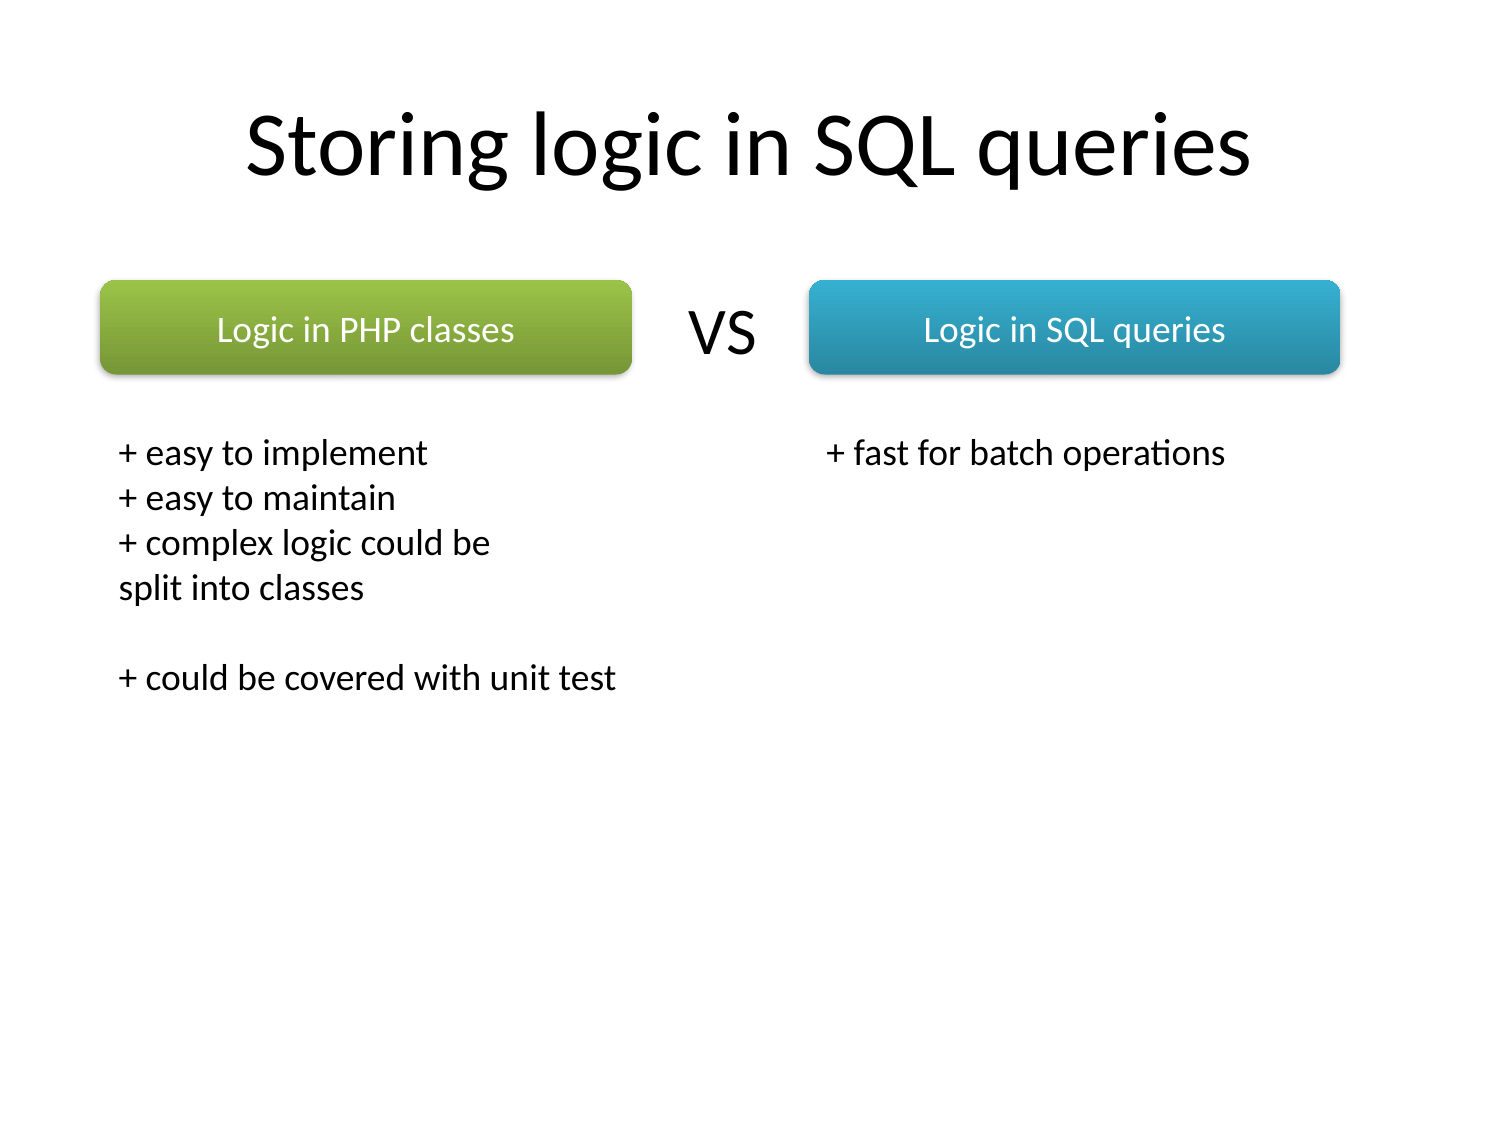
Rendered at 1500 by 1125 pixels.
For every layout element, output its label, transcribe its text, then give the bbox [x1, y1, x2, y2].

text_box + easy to implement + easy to maintain + complex logic could be split into classes + could be covered with unit test [103, 420, 632, 706]
text_box Logic in PHP classes [100, 279, 632, 375]
text_box VS [674, 280, 773, 375]
text_box Logic in SQL queries [808, 279, 1341, 375]
text_box + fast for batch operations [811, 420, 1242, 481]
title Storing logic in SQL queries [75, 45, 1425, 233]
